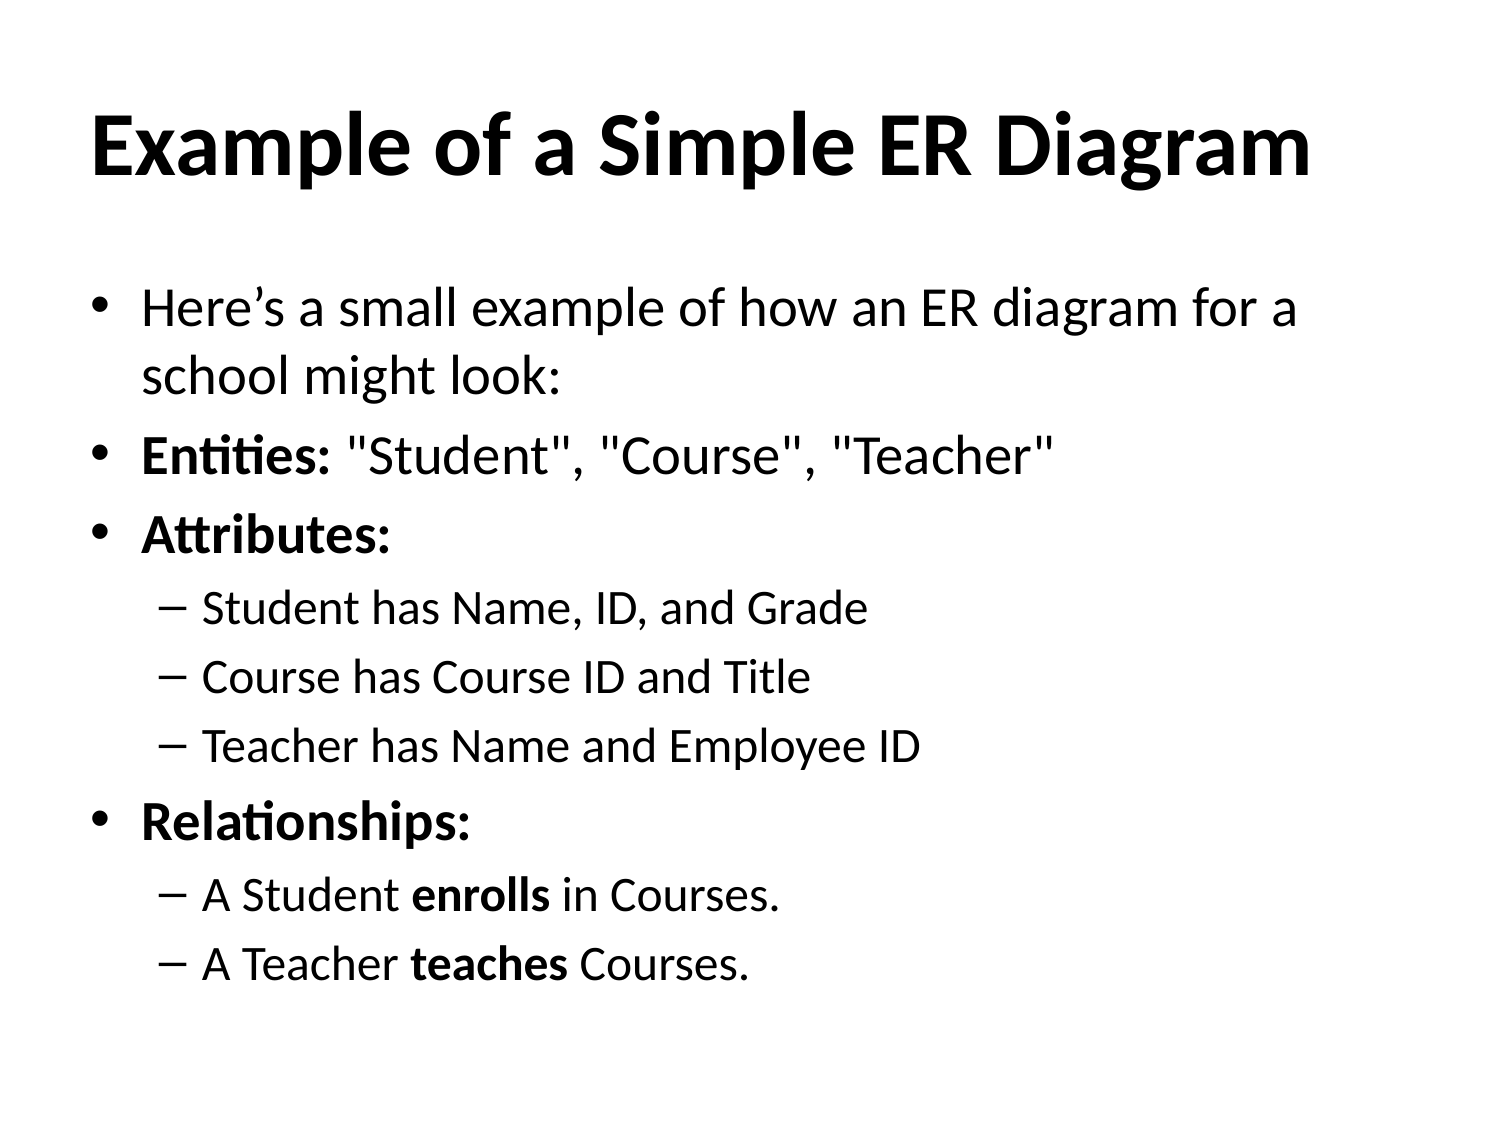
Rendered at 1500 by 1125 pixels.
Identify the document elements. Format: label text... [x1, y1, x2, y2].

list Here’s a small example of how an ER diagram for a school might look: Entities: "Student", "Course", "Teacher" Attributes: Student has Name, ID, and Grade Course has Course ID and Title Teacher has Name and Employee ID Relationships: A Student enrolls in Courses. A Teacher teaches Courses. [75, 262, 1425, 1005]
title Example of a Simple ER Diagram [75, 45, 1425, 233]
